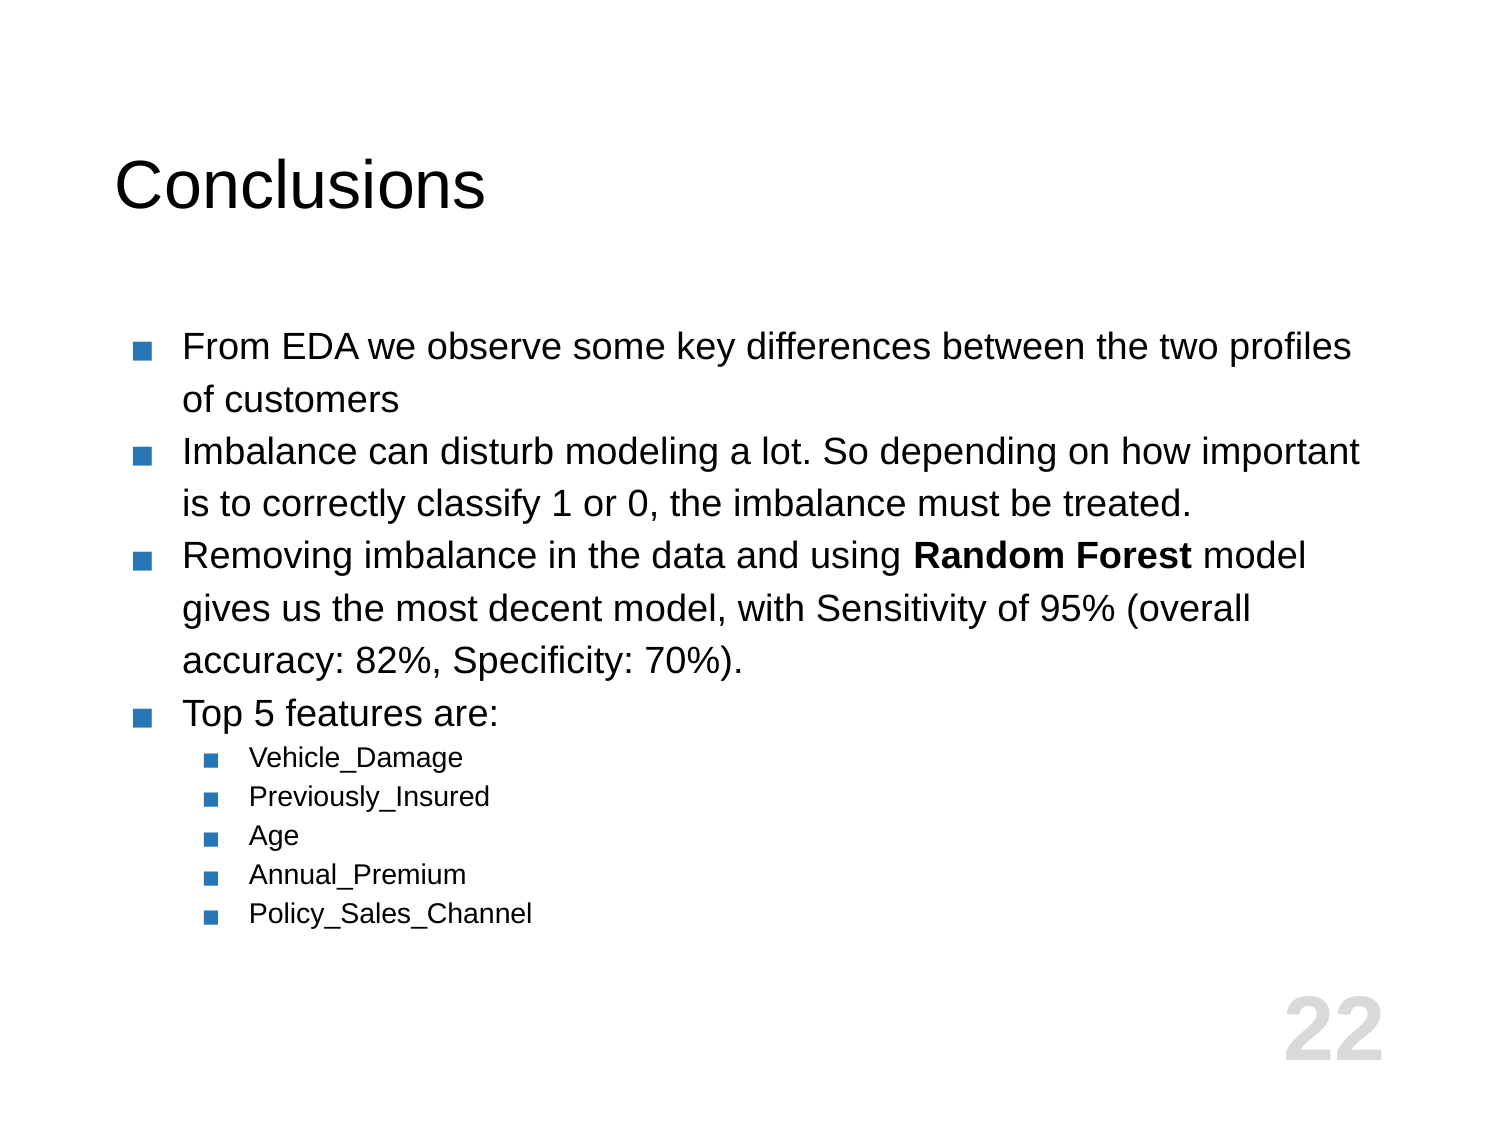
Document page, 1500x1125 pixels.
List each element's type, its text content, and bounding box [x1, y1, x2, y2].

slide_number ‹#› [1162, 968, 1400, 1081]
list From EDA we observe some key differences between the two profiles of customers Imbalance can disturb modeling a lot. So depending on how important is to correctly classify 1 or 0, the imbalance must be treated. Removing imbalance in the data and using Random Forest model gives us the most decent model, with Sensitivity of 95% (overall accuracy: 82%, Specificity: 70%). Top 5 features are: Vehicle_Damage Previously_Insured Age Annual_Premium Policy_Sales_Channel [99, 299, 1400, 984]
title Conclusions [99, 125, 1400, 238]
